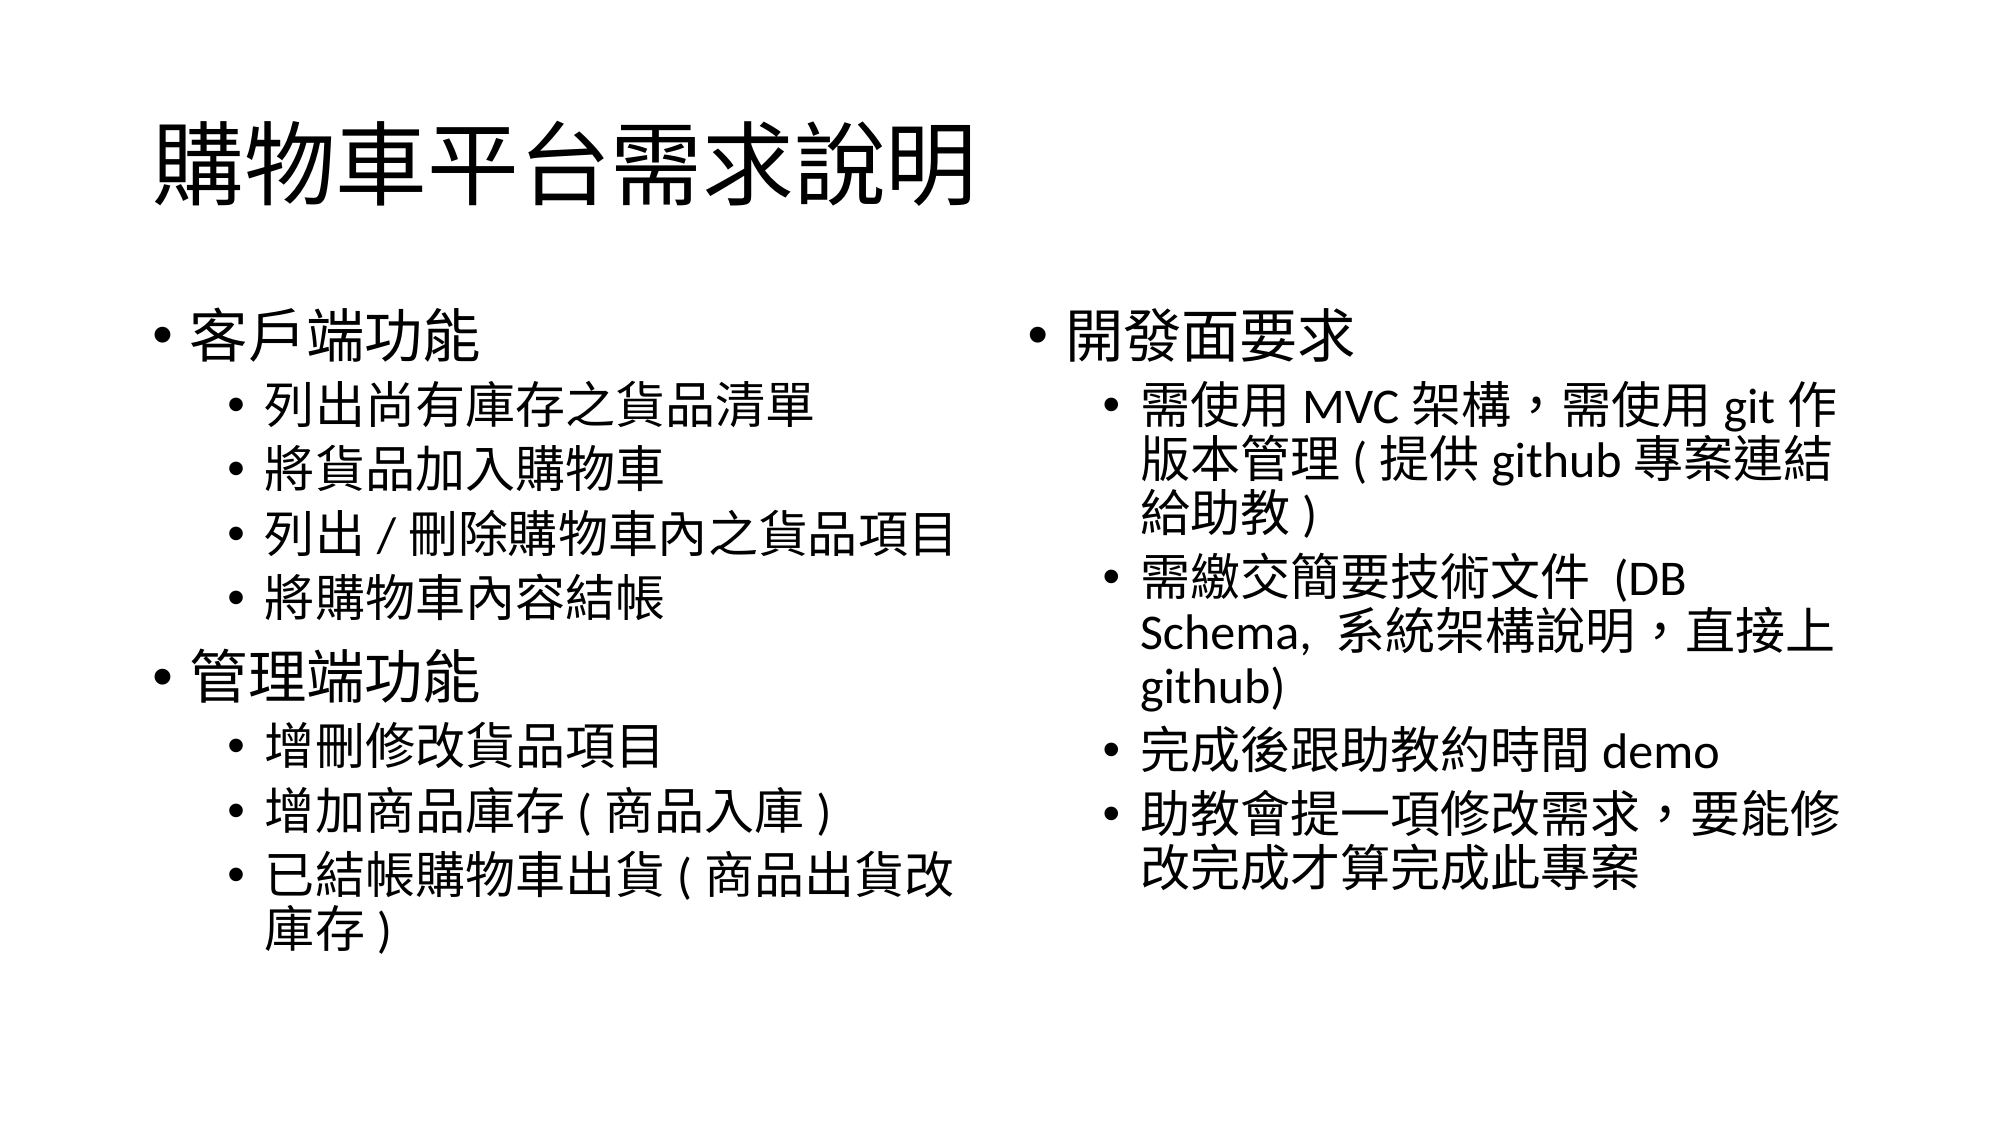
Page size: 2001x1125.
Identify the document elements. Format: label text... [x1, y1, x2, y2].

list 客戶端功能 列出尚有庫存之貨品清單 將貨品加入購物車 列出/刪除購物車內之貨品項目 將購物車內容結帳 管理端功能 增刪修改貨品項目 增加商品庫存(商品入庫) 已結帳購物車出貨(商品出貨改庫存) [137, 299, 988, 1014]
title 購物車平台需求說明 [137, 59, 1863, 278]
list 開發面要求 需使用MVC架構，需使用git作版本管理(提供github專案連結給助教) 需繳交簡要技術文件 (DB Schema, 系統架構說明，直接上github) 完成後跟助教約時間demo 助教會提一項修改需求，要能修改完成才算完成此專案 [1012, 299, 1863, 1014]
